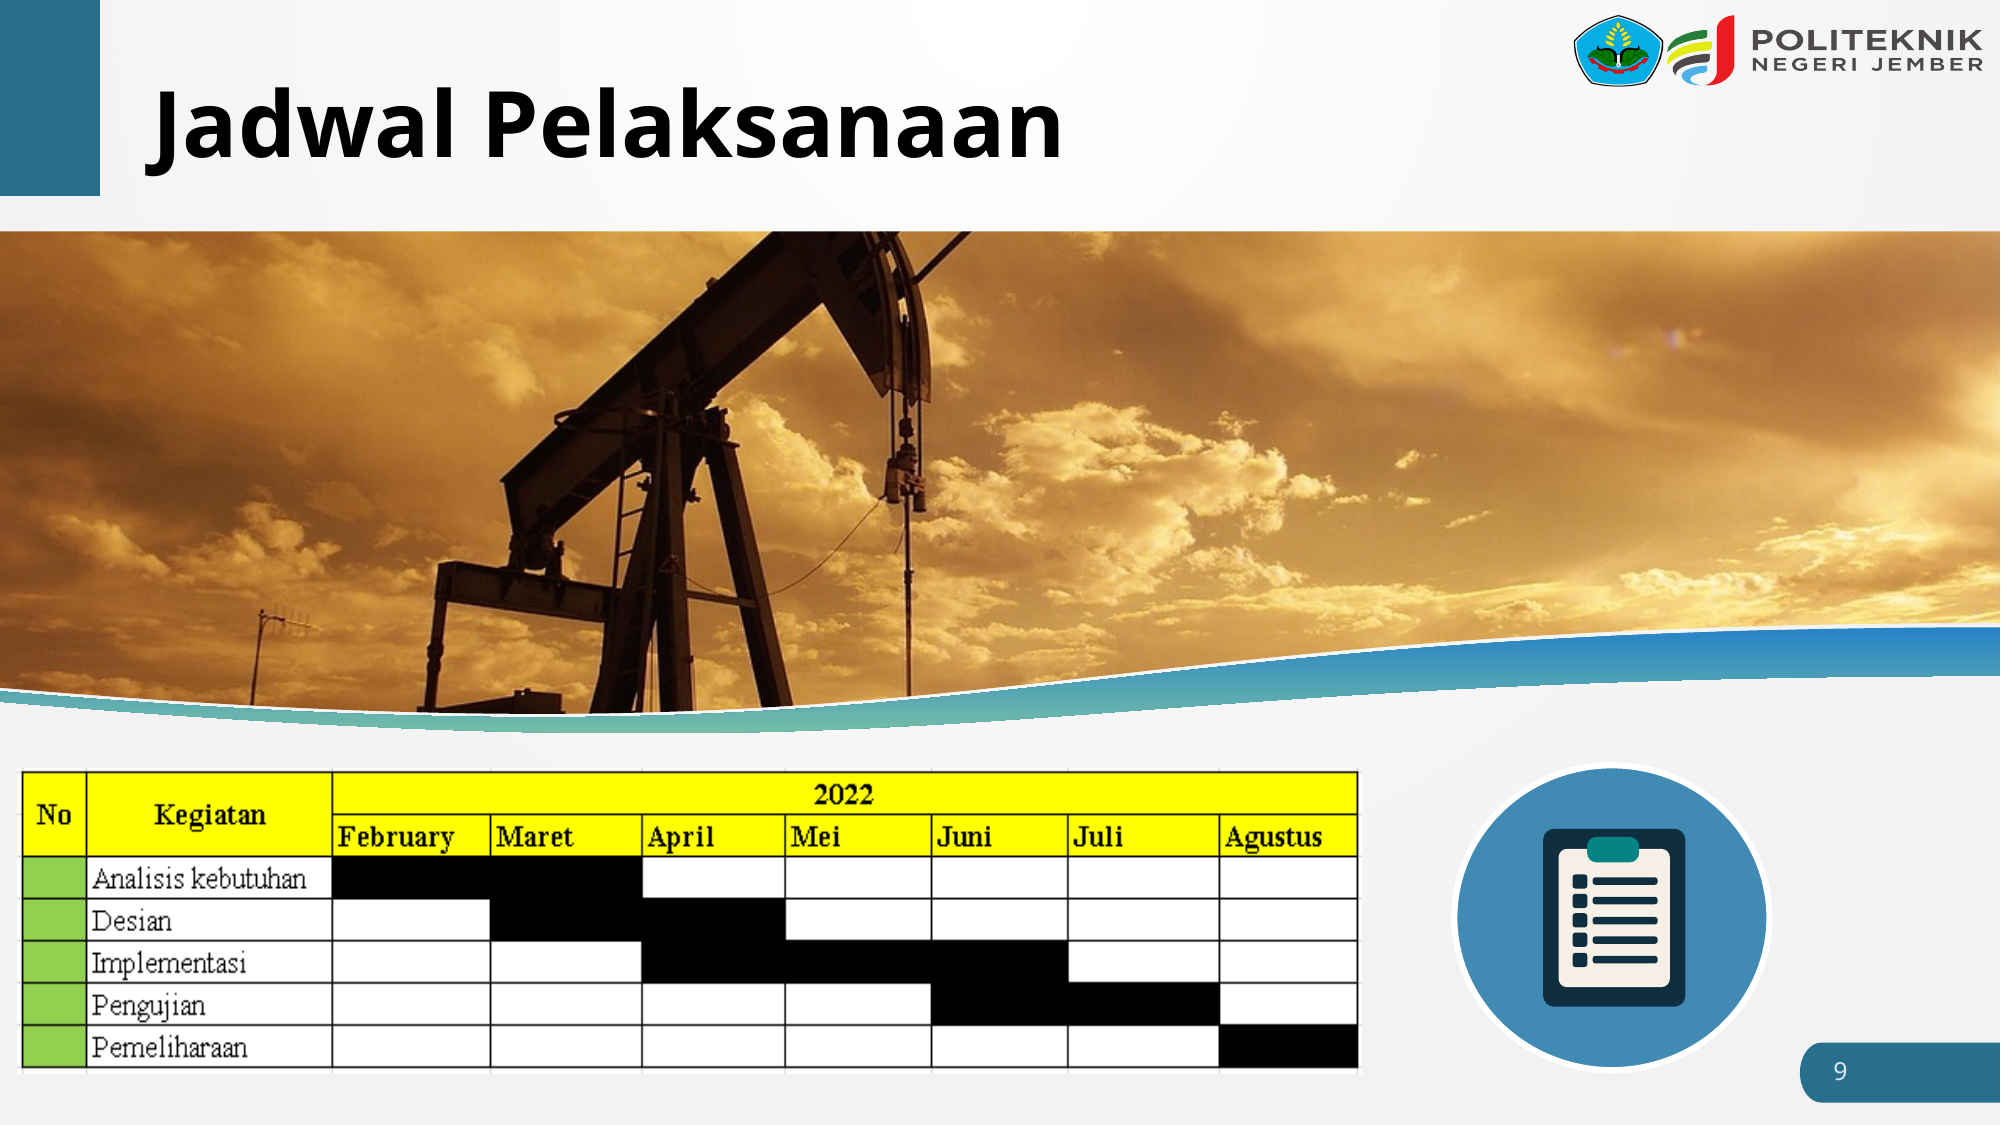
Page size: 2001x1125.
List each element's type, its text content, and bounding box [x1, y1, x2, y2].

picture [16, 768, 1362, 1074]
slide_number 9 [1412, 1042, 1863, 1103]
picture [0, 231, 2000, 714]
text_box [1454, 765, 1770, 1071]
title Jadwal Pelaksanaan [137, 59, 1863, 196]
picture [1570, 13, 1988, 88]
